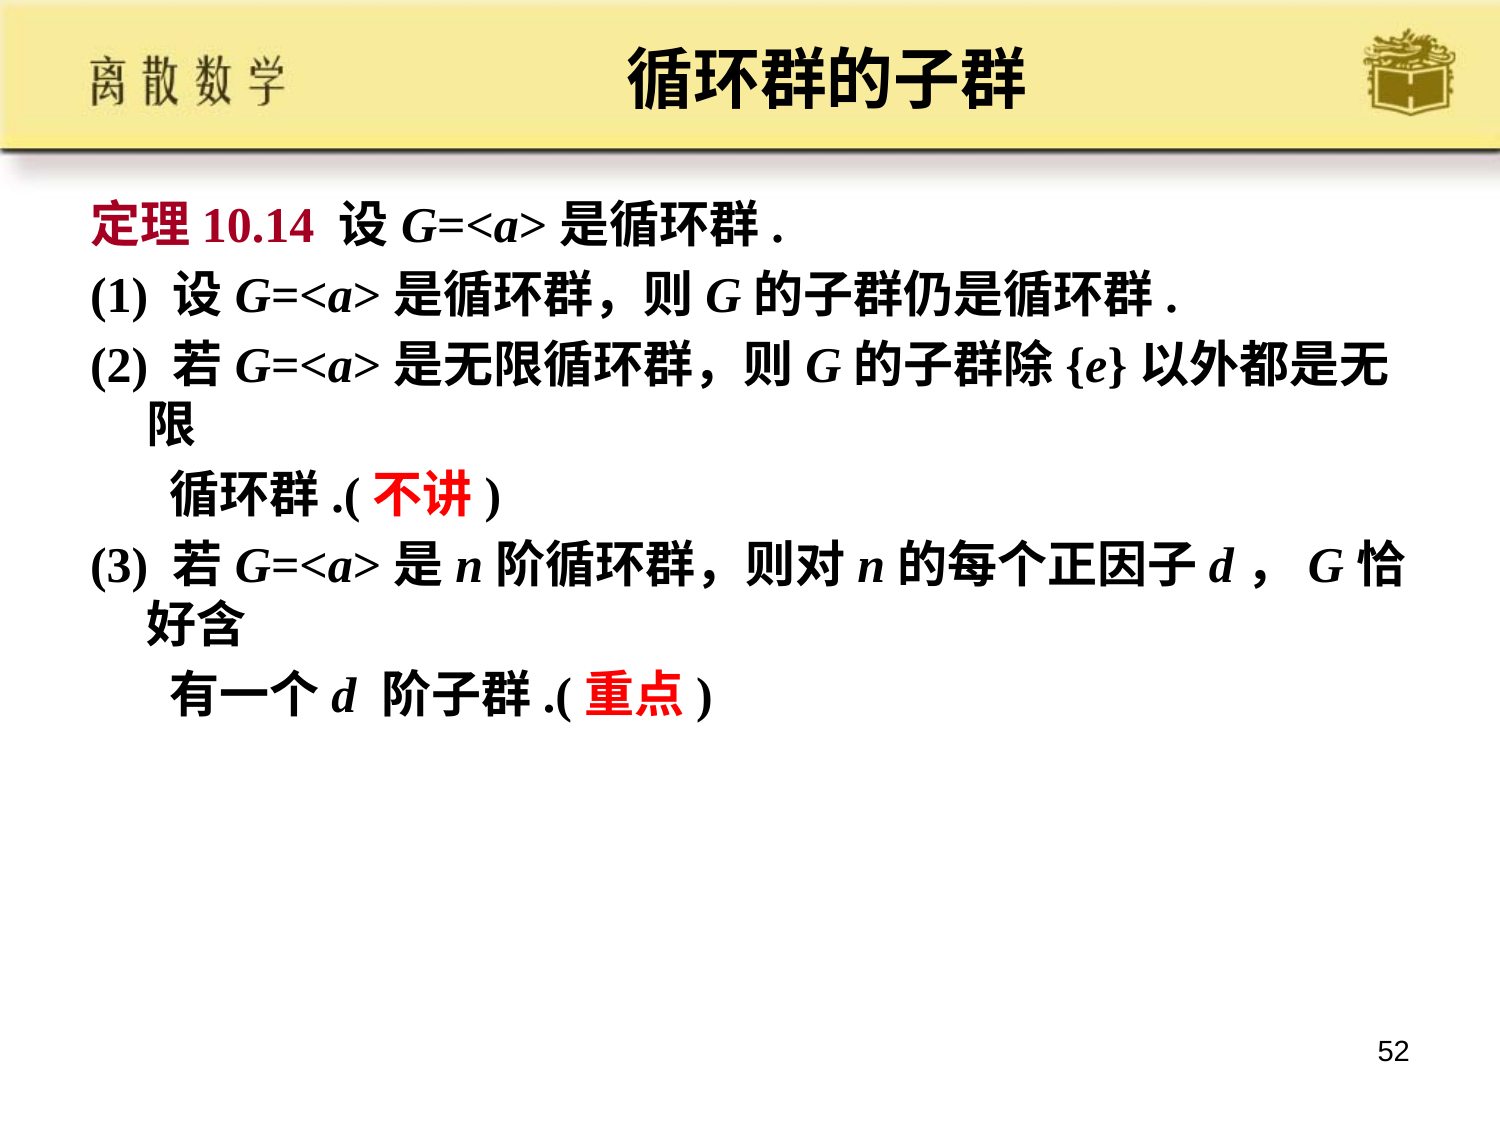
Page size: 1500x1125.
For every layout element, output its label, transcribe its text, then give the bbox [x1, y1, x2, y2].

title 循环群的子群 [324, 42, 1329, 112]
list 定理10.14 设G=<a>是循环群. (1) 设G=<a>是循环群，则G的子群仍是循环群. (2) 若G=<a>是无限循环群，则G的子群除{e}以外都是无限 循环群.(不讲) (3) 若G=<a>是n阶循环群，则对n的每个正因子d，G恰好含 有一个d 阶子群.(重点) [75, 184, 1425, 927]
slide_number 52 [1074, 1024, 1425, 1103]
picture [0, 0, 1500, 1125]
